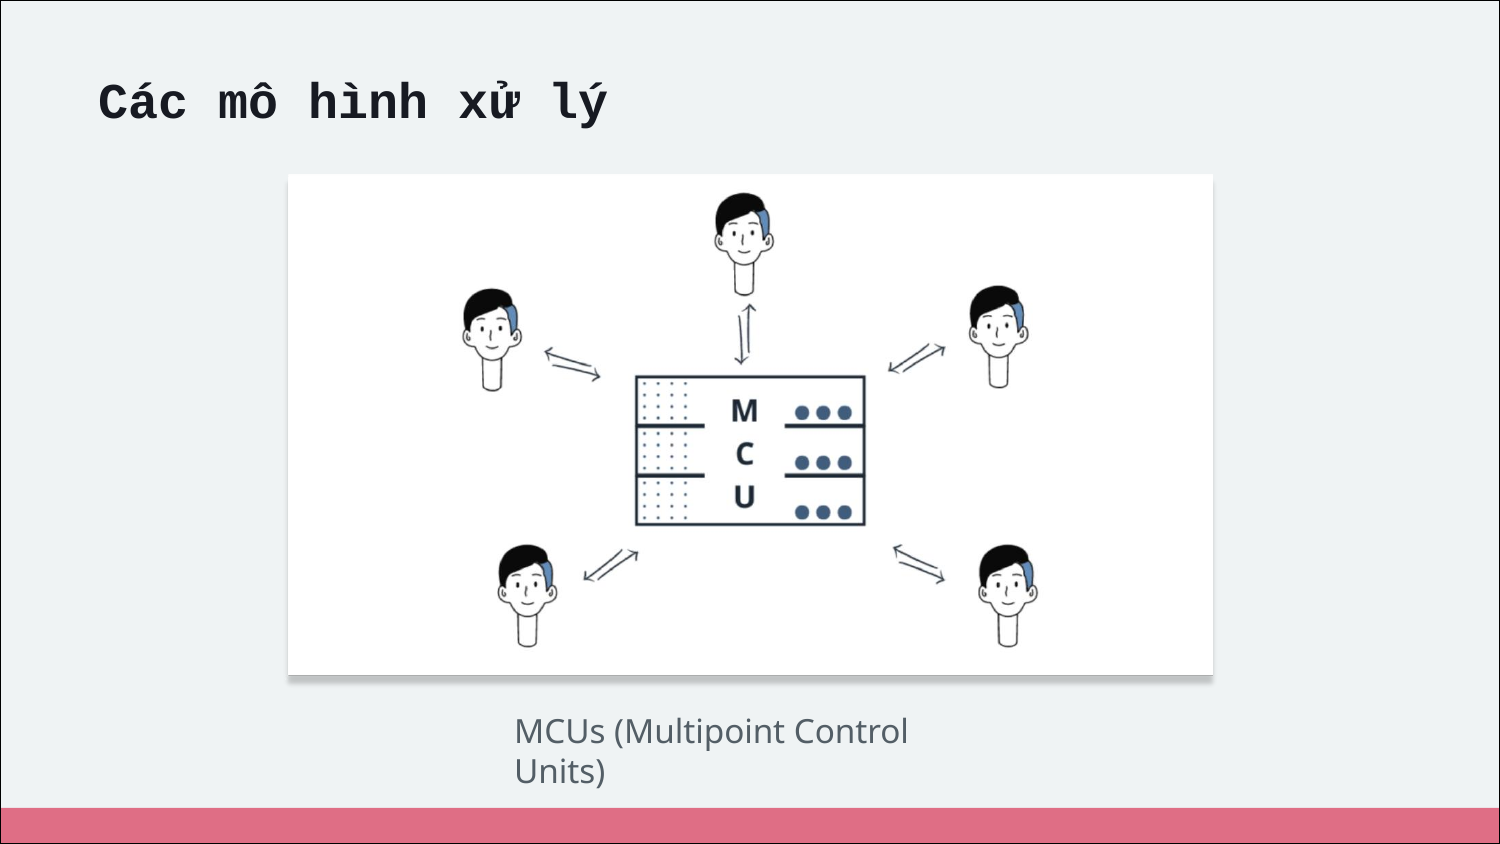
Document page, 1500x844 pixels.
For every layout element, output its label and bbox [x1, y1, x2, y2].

text_box [0, 0, 1500, 844]
picture [278, 170, 1222, 693]
